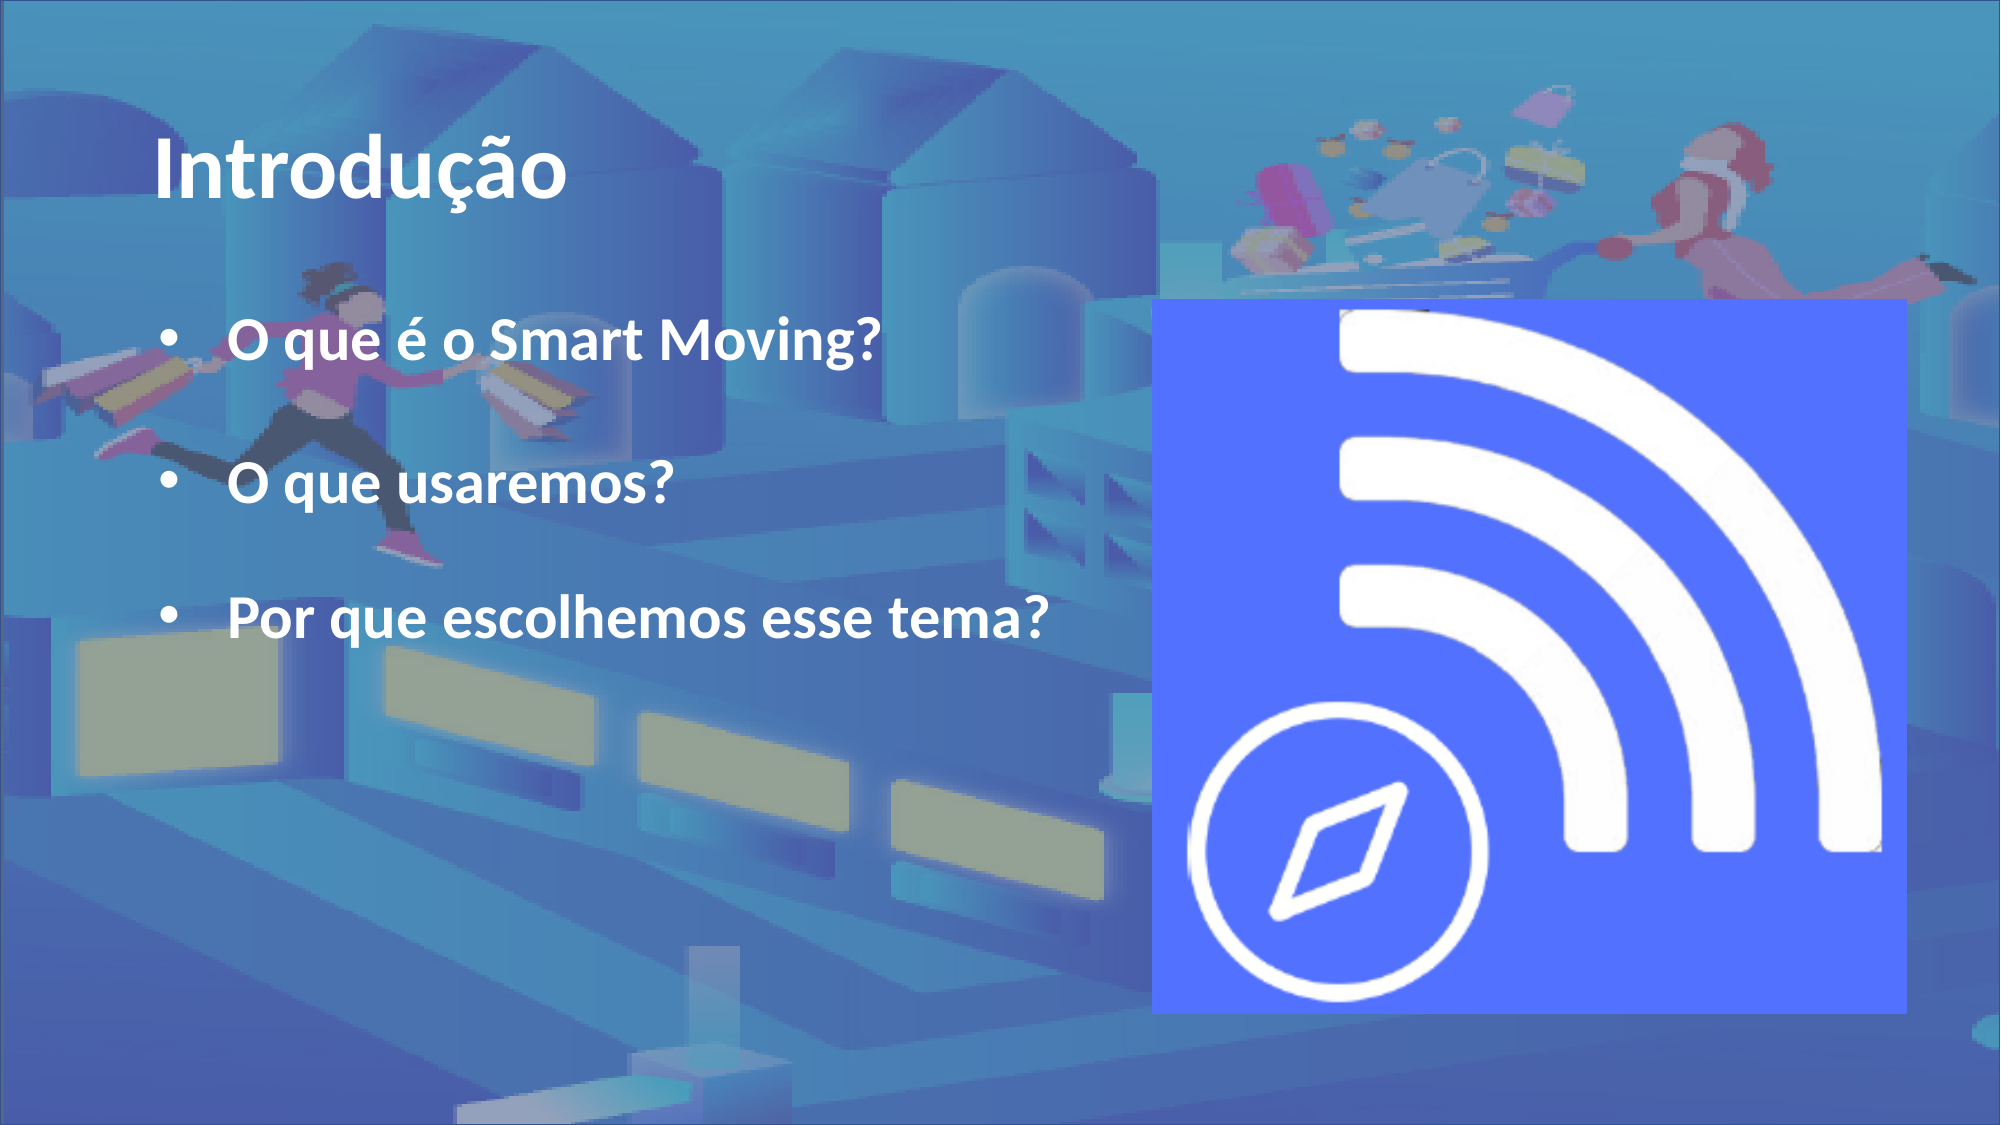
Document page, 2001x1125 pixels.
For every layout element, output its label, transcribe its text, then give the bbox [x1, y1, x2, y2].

list O que é o Smart Moving? O que usaremos? Por que escolhemos esse tema? [137, 299, 1109, 1014]
title Introdução [137, 59, 1863, 278]
text_box [0, 0, 2000, 1125]
picture [1152, 299, 1908, 1014]
